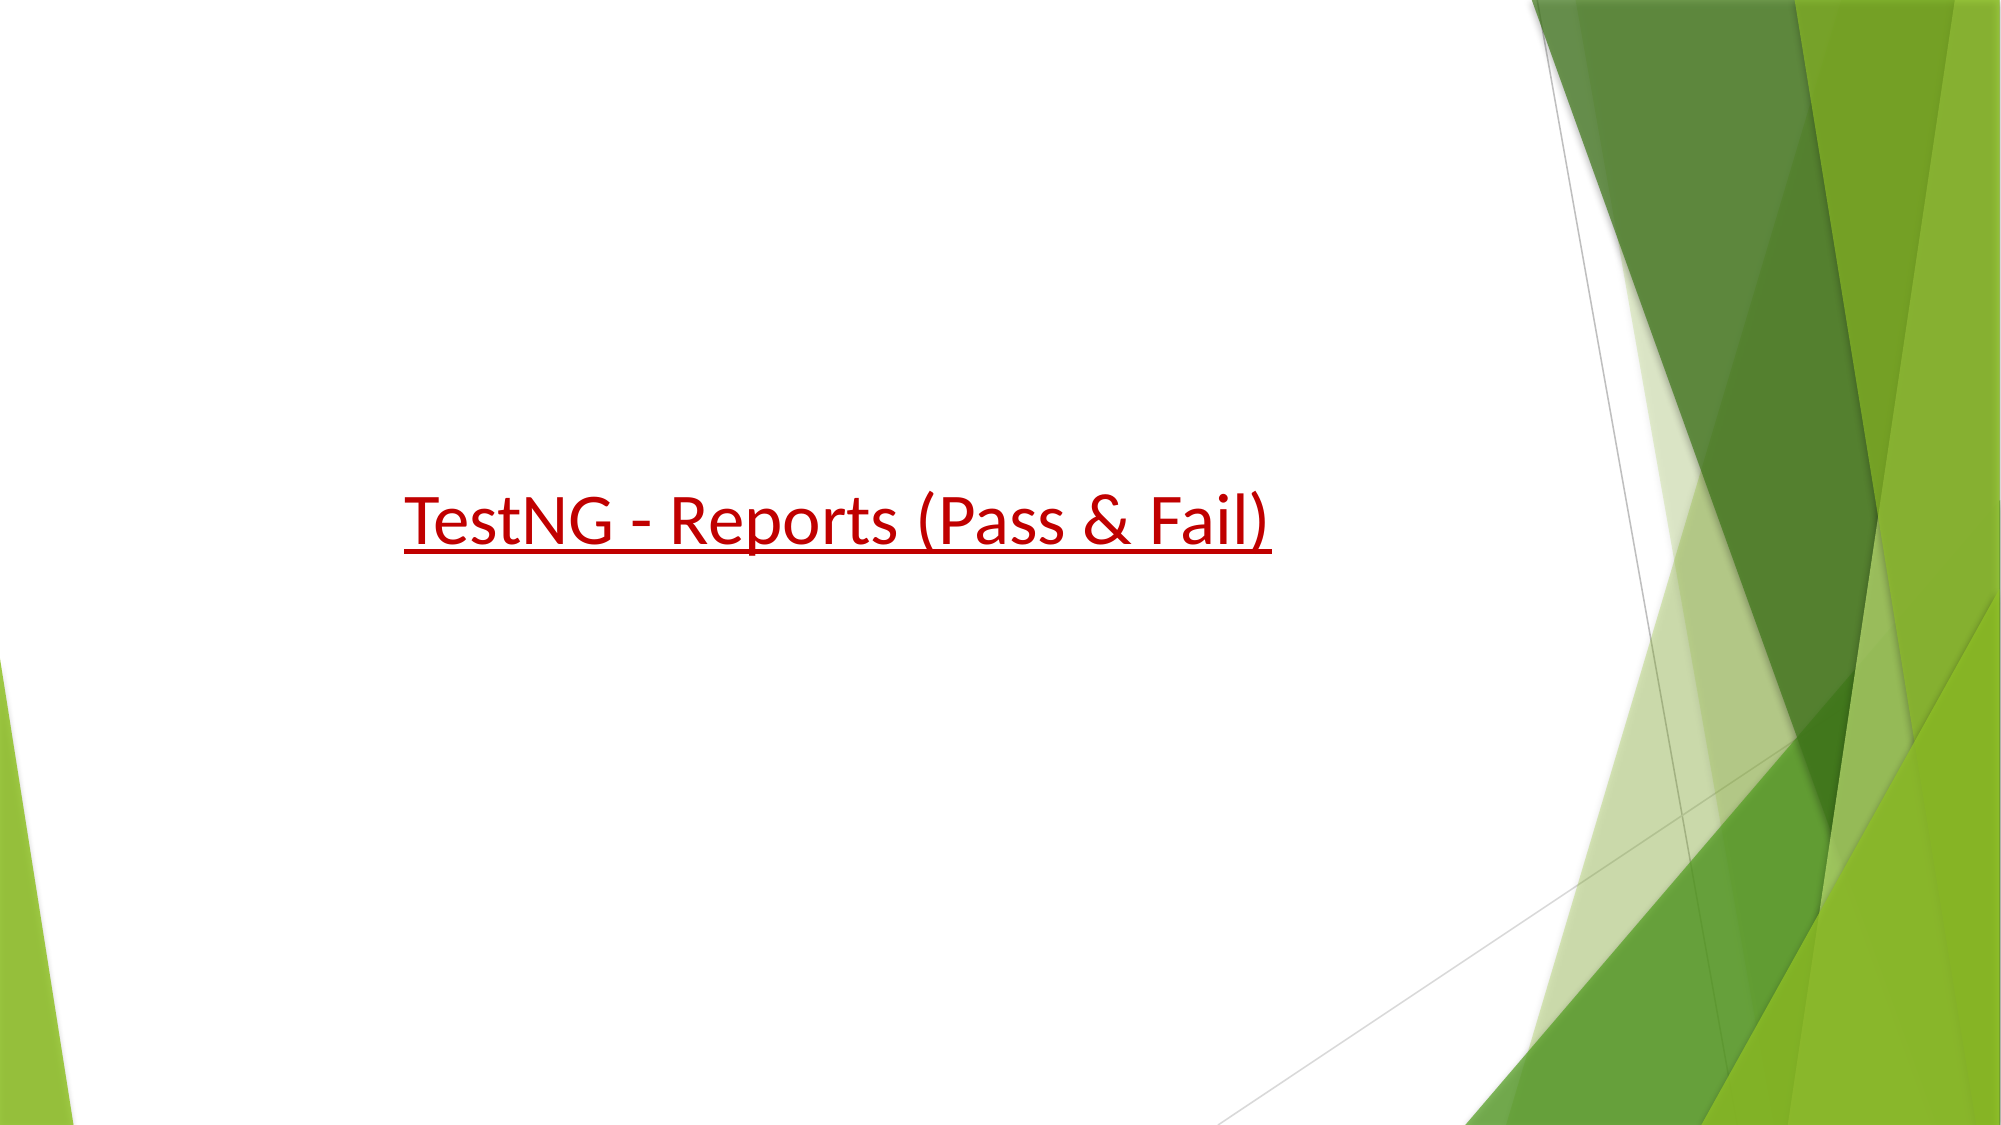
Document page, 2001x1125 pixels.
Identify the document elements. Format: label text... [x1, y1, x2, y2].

list TestNG - Reports (Pass & Fail) [182, 463, 1494, 593]
